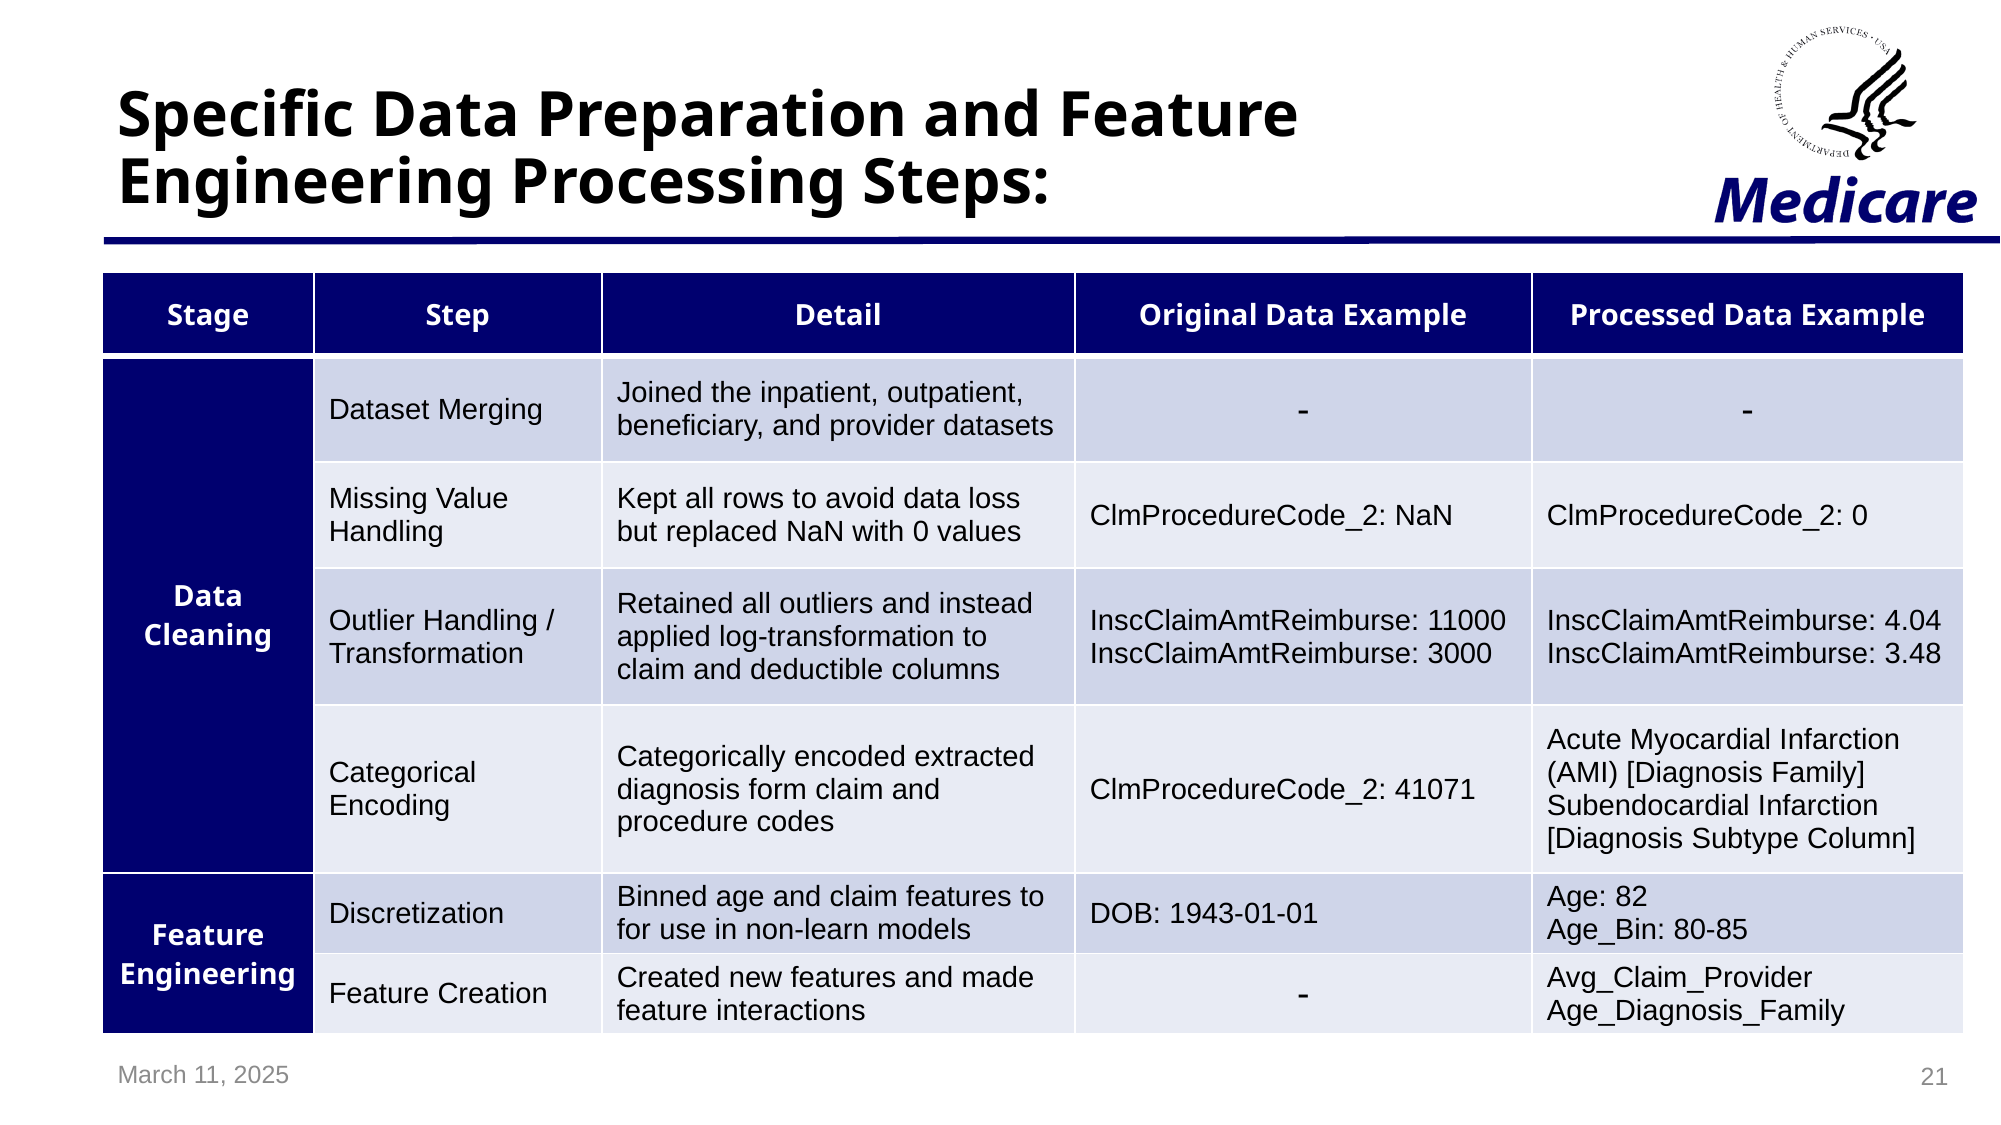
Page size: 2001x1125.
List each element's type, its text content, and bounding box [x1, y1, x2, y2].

table_cell Age: 82 Age_Bin: 80-85 [1533, 874, 1963, 953]
table_cell ClmProcedureCode_2: 41071 [1076, 706, 1531, 872]
table_cell - [1076, 359, 1531, 461]
table_cell Feature Engineering [103, 874, 313, 1033]
table_cell Created new features and made feature interactions [603, 954, 1074, 1033]
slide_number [102, 1045, 408, 1106]
table_cell ClmProcedureCode_2: NaN [1076, 463, 1531, 567]
table_cell InscClaimAmtReimburse: 4.04 InscClaimAmtReimburse: 3.48 [1533, 569, 1963, 704]
table_cell - [1533, 359, 1963, 461]
table_cell InscClaimAmtReimburse: 11000 InscClaimAmtReimburse: 3000 [1076, 569, 1531, 704]
table_cell Retained all outliers and instead applied log-transformation to claim and deductible columns [603, 569, 1074, 704]
table_cell Data Cleaning [103, 359, 313, 872]
table_cell Binned age and claim features to for use in non-learn models [603, 874, 1074, 953]
table_cell Outlier Handling / Transformation [315, 569, 601, 704]
table_cell Kept all rows to avoid data loss but replaced NaN with 0 values [603, 463, 1074, 567]
table_cell Categorically encoded extracted diagnosis form claim and procedure codes [603, 706, 1074, 872]
table_header Stage [103, 273, 313, 353]
table_cell Feature Creation [315, 954, 601, 1033]
table_cell Acute Myocardial Infarction (AMI) [Diagnosis Family] Subendocardial Infarction [Diagnosis Subtype Column] [1533, 706, 1963, 872]
table_cell Avg_Claim_Provider Age_Diagnosis_Family [1533, 954, 1963, 1033]
table_header Processed Data Example [1533, 273, 1963, 353]
table_cell Joined the inpatient, outpatient, beneficiary, and provider datasets [603, 359, 1074, 461]
title Specific Data Preparation and Feature Engineering Processing Steps: [102, 24, 1688, 225]
table_cell Dataset Merging [315, 359, 601, 461]
table_cell DOB: 1943-01-01 [1076, 874, 1531, 953]
table_cell ClmProcedureCode_2: 0 [1533, 463, 1963, 567]
table_cell Missing Value Handling [315, 463, 601, 567]
picture [1707, 24, 1986, 225]
table_cell - [1076, 954, 1531, 1033]
table_cell Discretization [315, 874, 601, 953]
table_header Original Data Example [1076, 273, 1531, 353]
table_cell Categorical Encoding [315, 706, 601, 872]
table_header Detail [603, 273, 1074, 353]
slide_number 21 [1513, 1045, 1964, 1106]
table_header Step [315, 273, 601, 353]
